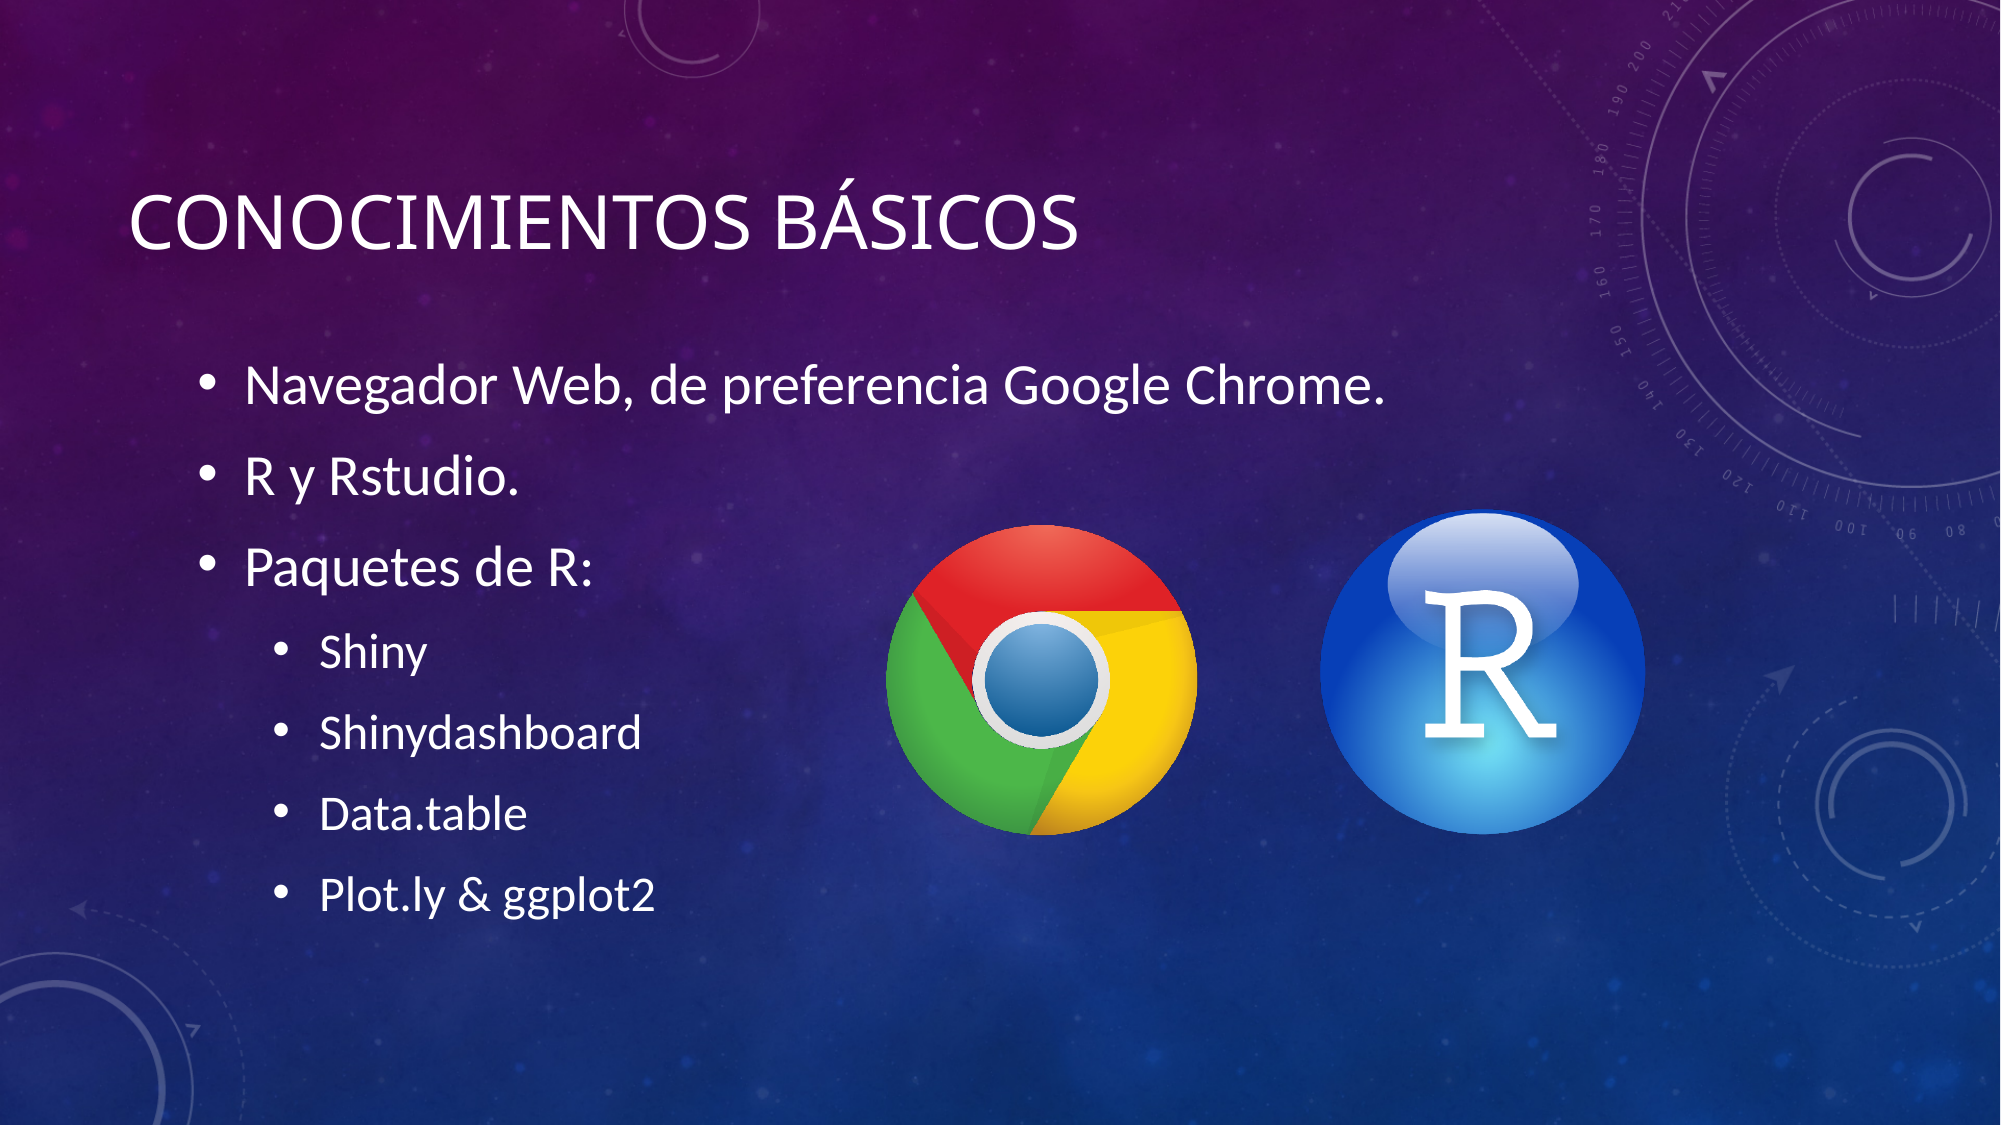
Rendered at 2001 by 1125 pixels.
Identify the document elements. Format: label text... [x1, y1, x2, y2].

list Navegador Web, de preferencia Google Chrome. R y Rstudio. Paquetes de R: Shiny Shinydashboard Data.table Plot.ly & ggplot2 [182, 338, 1413, 965]
picture [0, 0, 2001, 1125]
title conocimientos básicos [112, 99, 1775, 339]
